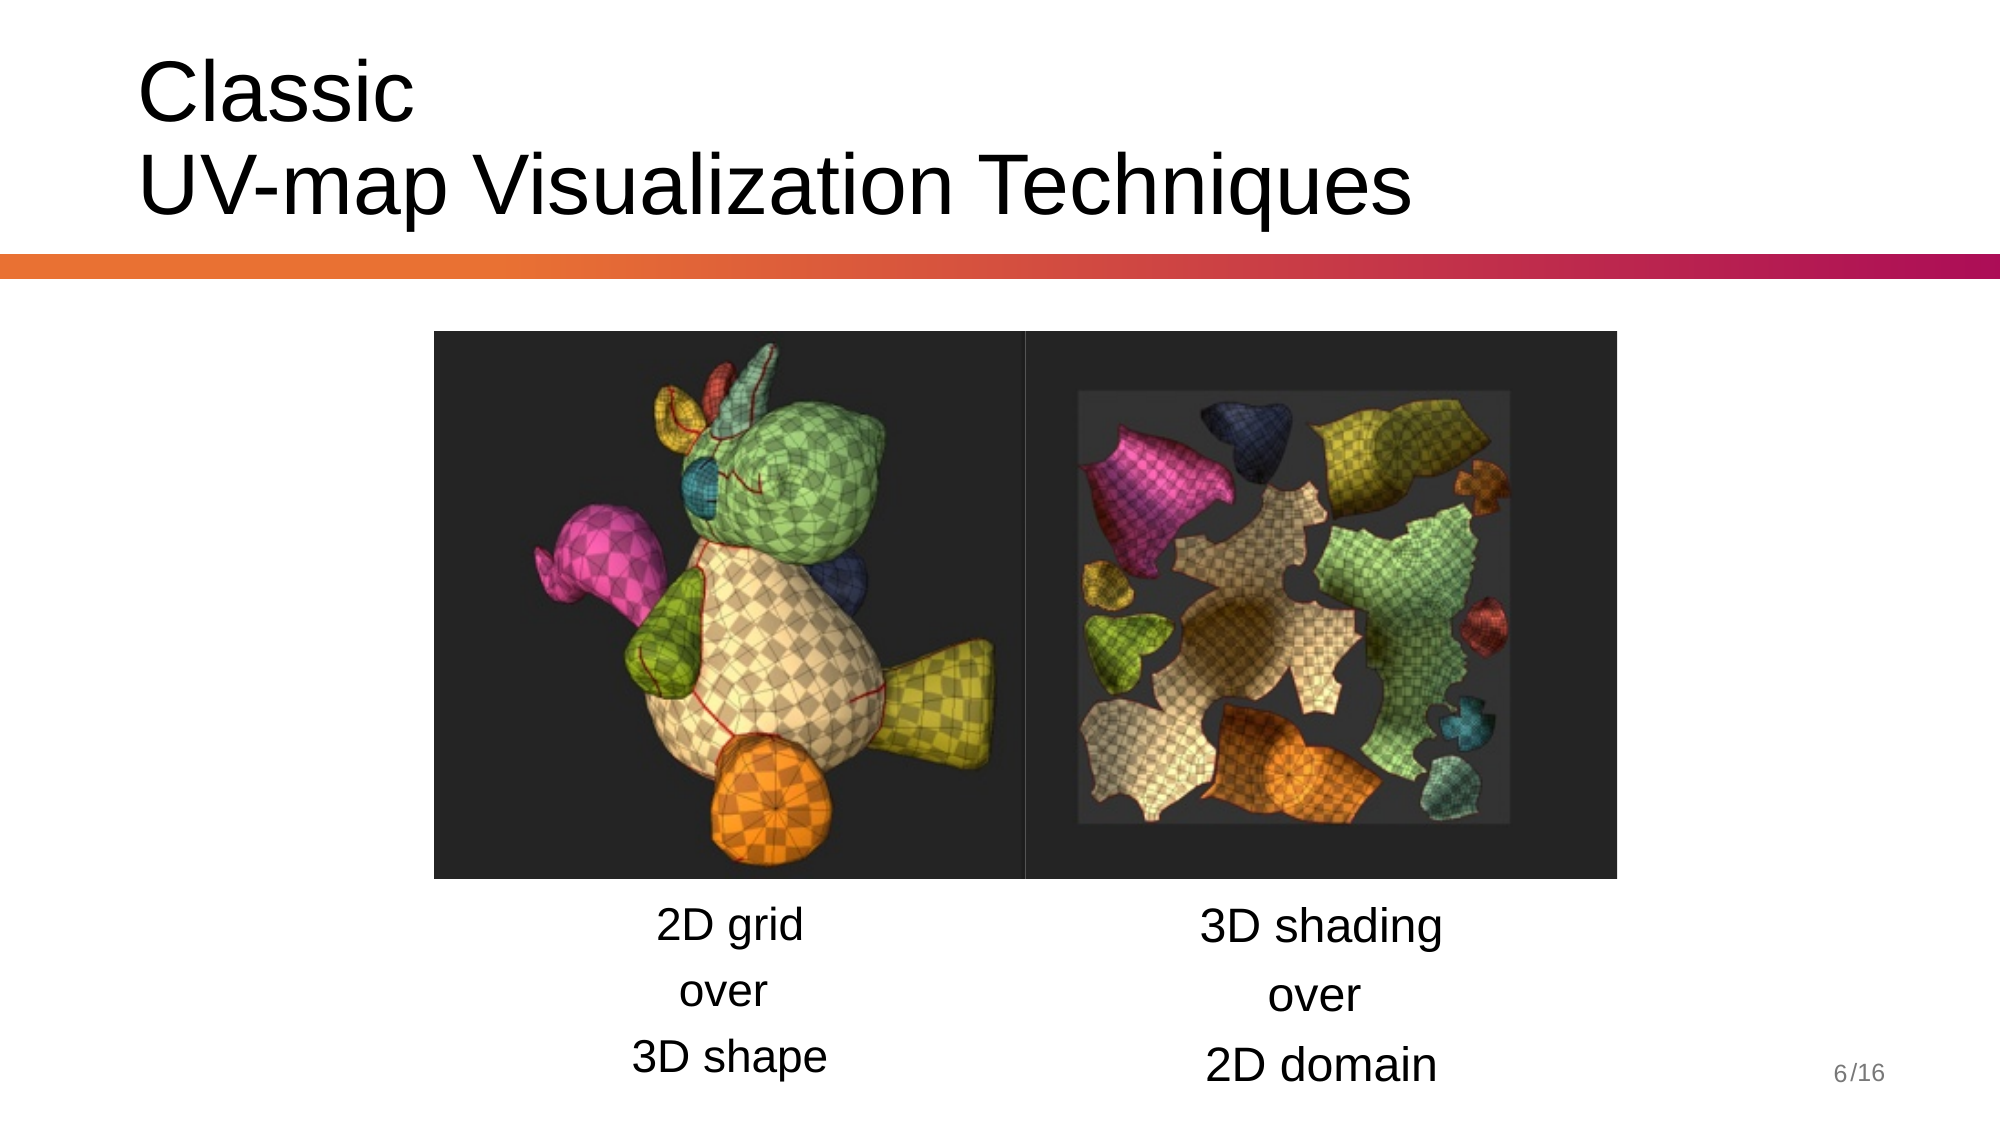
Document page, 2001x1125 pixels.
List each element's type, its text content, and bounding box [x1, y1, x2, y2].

picture [433, 331, 1618, 880]
text_box [0, 253, 2000, 280]
text_box /16 [1835, 1049, 1904, 1094]
slide_number 6 [1412, 1042, 1863, 1103]
text_box 3D shading over 2D domain [1156, 893, 1487, 1101]
text_box Classic UV-map Visualization Techniques [122, 39, 1818, 241]
list 2D grid over 3D shape [588, 893, 872, 1093]
